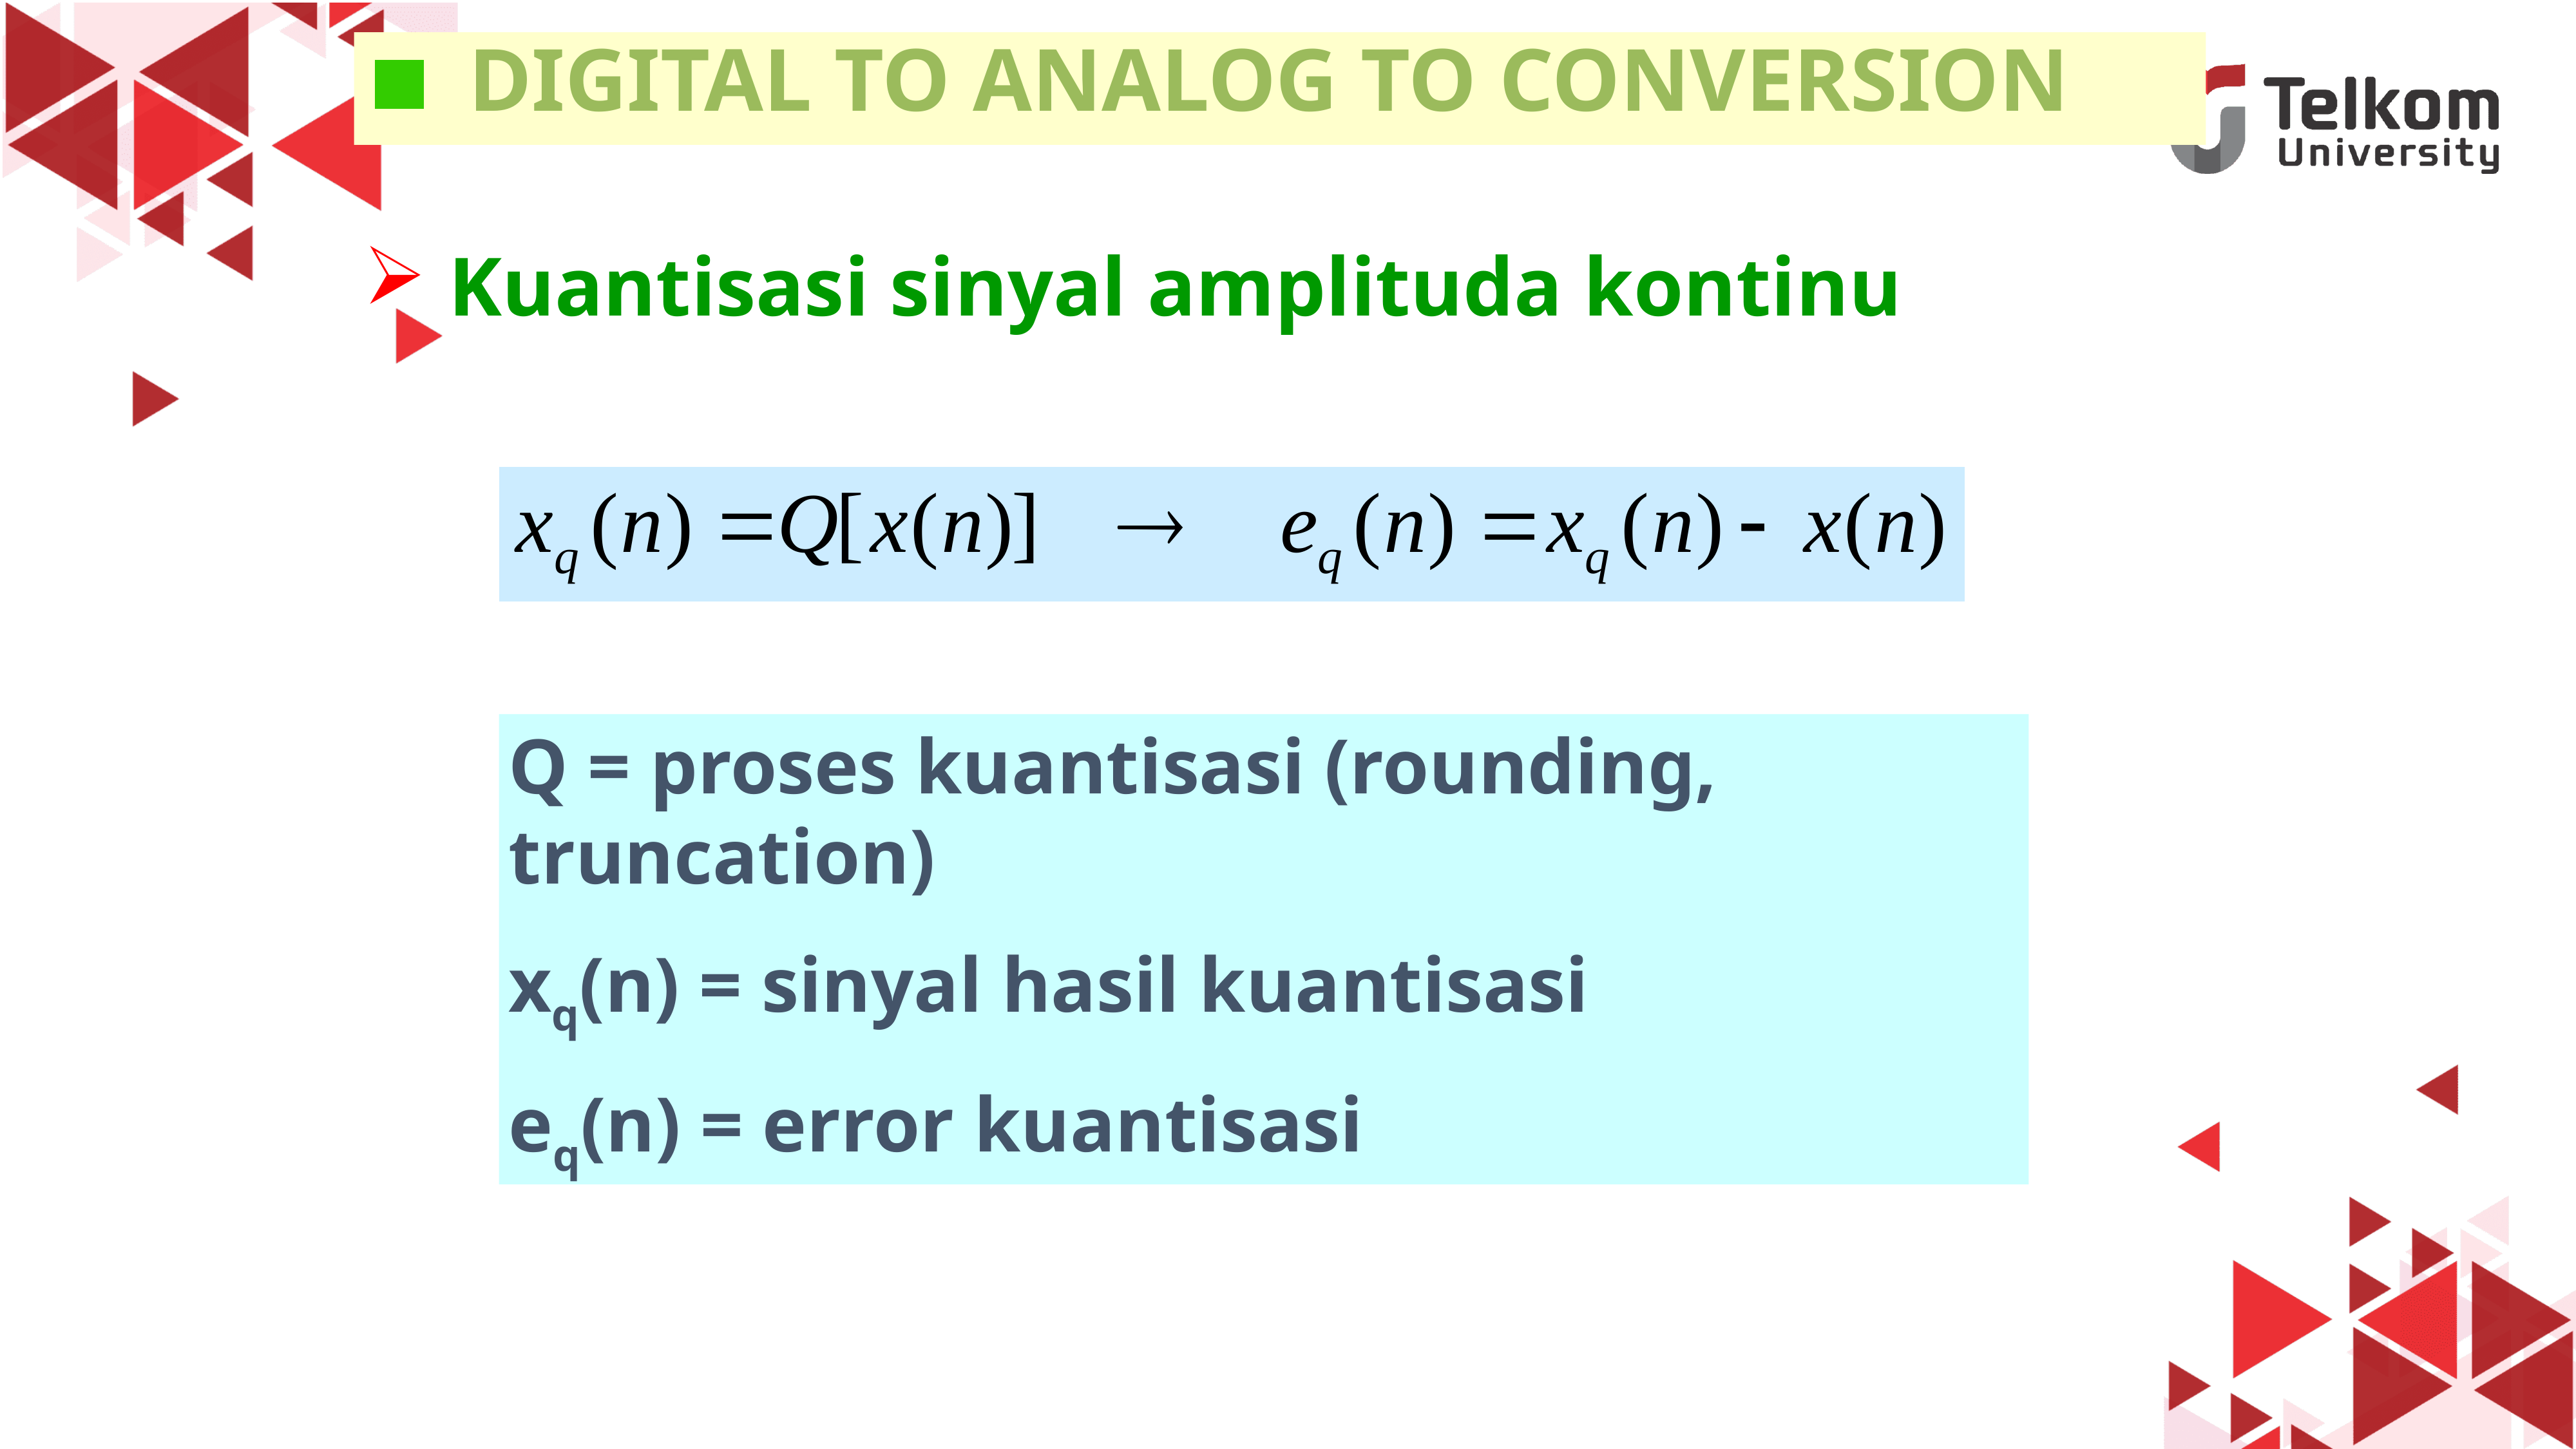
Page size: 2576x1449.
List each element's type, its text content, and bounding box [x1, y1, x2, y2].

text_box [499, 466, 1965, 602]
title DIGITAL TO ANALOG TO CONVERSION [354, 32, 2206, 145]
picture [2170, 64, 2499, 174]
picture [3, 3, 500, 478]
text_box Q = proses kuantisasi (rounding, truncation) xq(n) = sinyal hasil kuantisasi eq(n) = error kuantisasi [499, 714, 2029, 1185]
list Kuantisasi sinyal amplituda kontinu [354, 241, 2255, 386]
picture [363, 48, 424, 109]
picture [2126, 1018, 2576, 1449]
